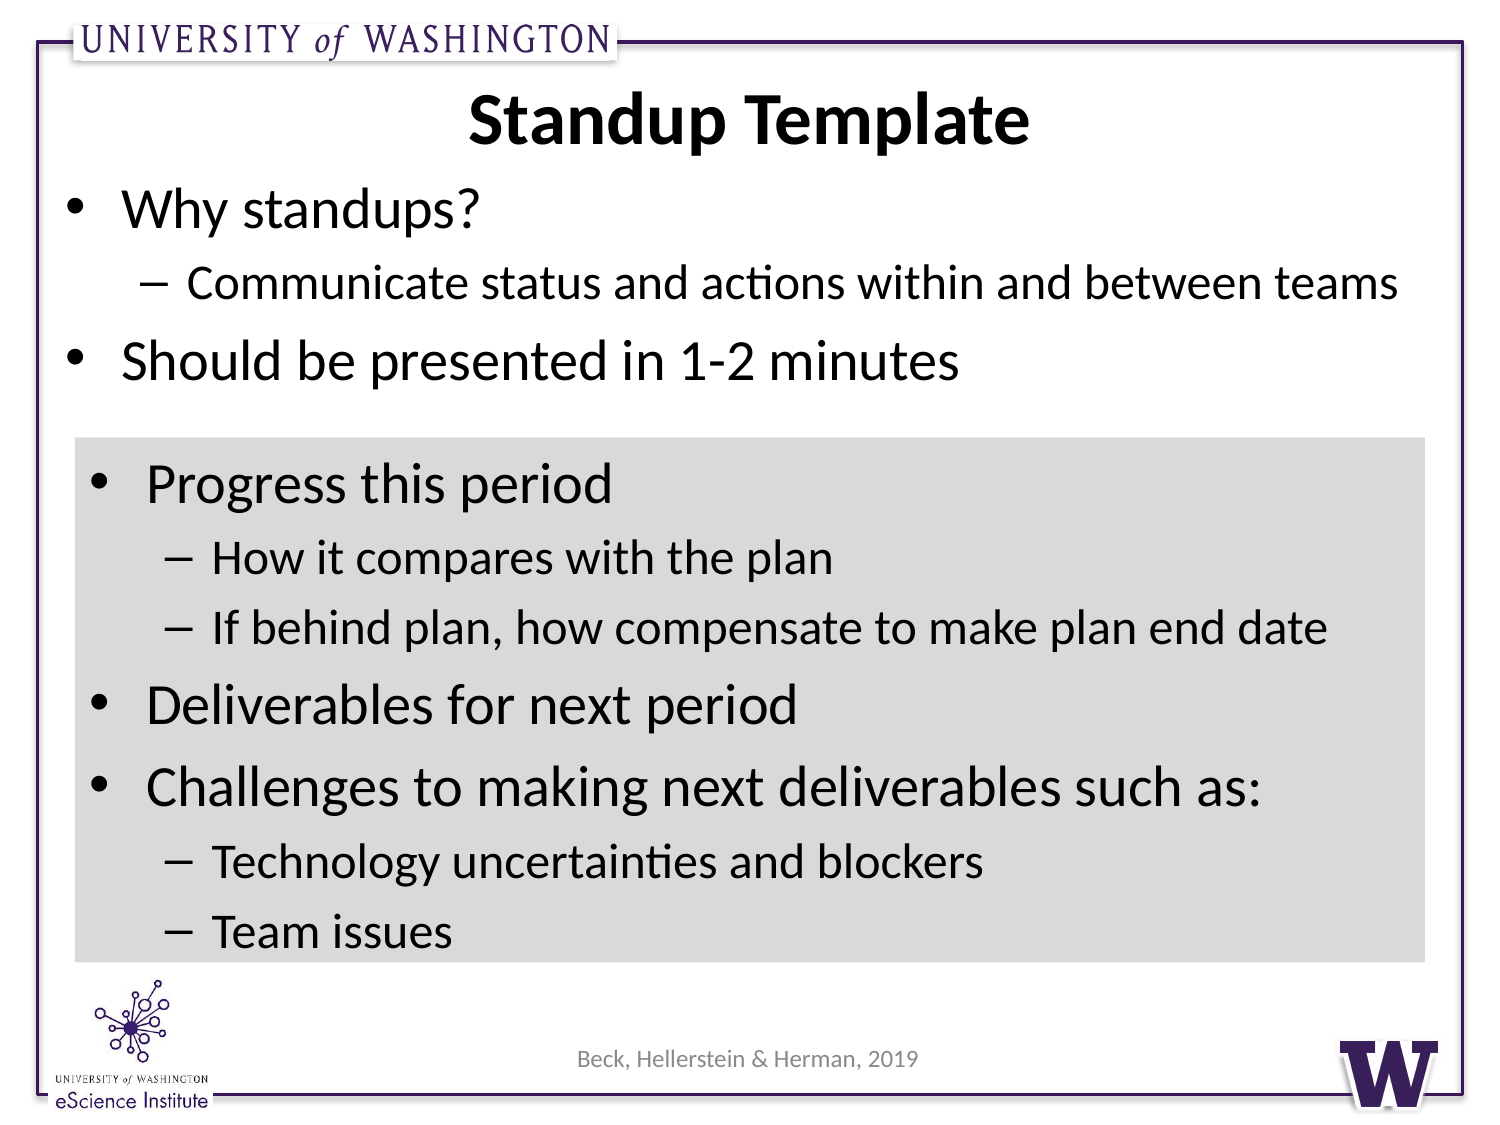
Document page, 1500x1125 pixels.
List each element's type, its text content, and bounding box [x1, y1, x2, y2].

picture [48, 978, 213, 1113]
title Standup Template [75, 62, 1425, 162]
picture [81, 24, 609, 61]
text_box Progress this period How it compares with the plan If behind plan, how compensate to make plan end date Deliverables for next period Challenges to making next deliverables such as: Technology uncertainties and blockers Team issues [74, 437, 1425, 963]
list Why standups? Communicate status and actions within and between teams Should be presented in 1-2 minutes [50, 162, 1438, 338]
picture [1340, 1041, 1438, 1107]
footer Beck, Hellerstein & Herman, 2019 [510, 1027, 986, 1088]
